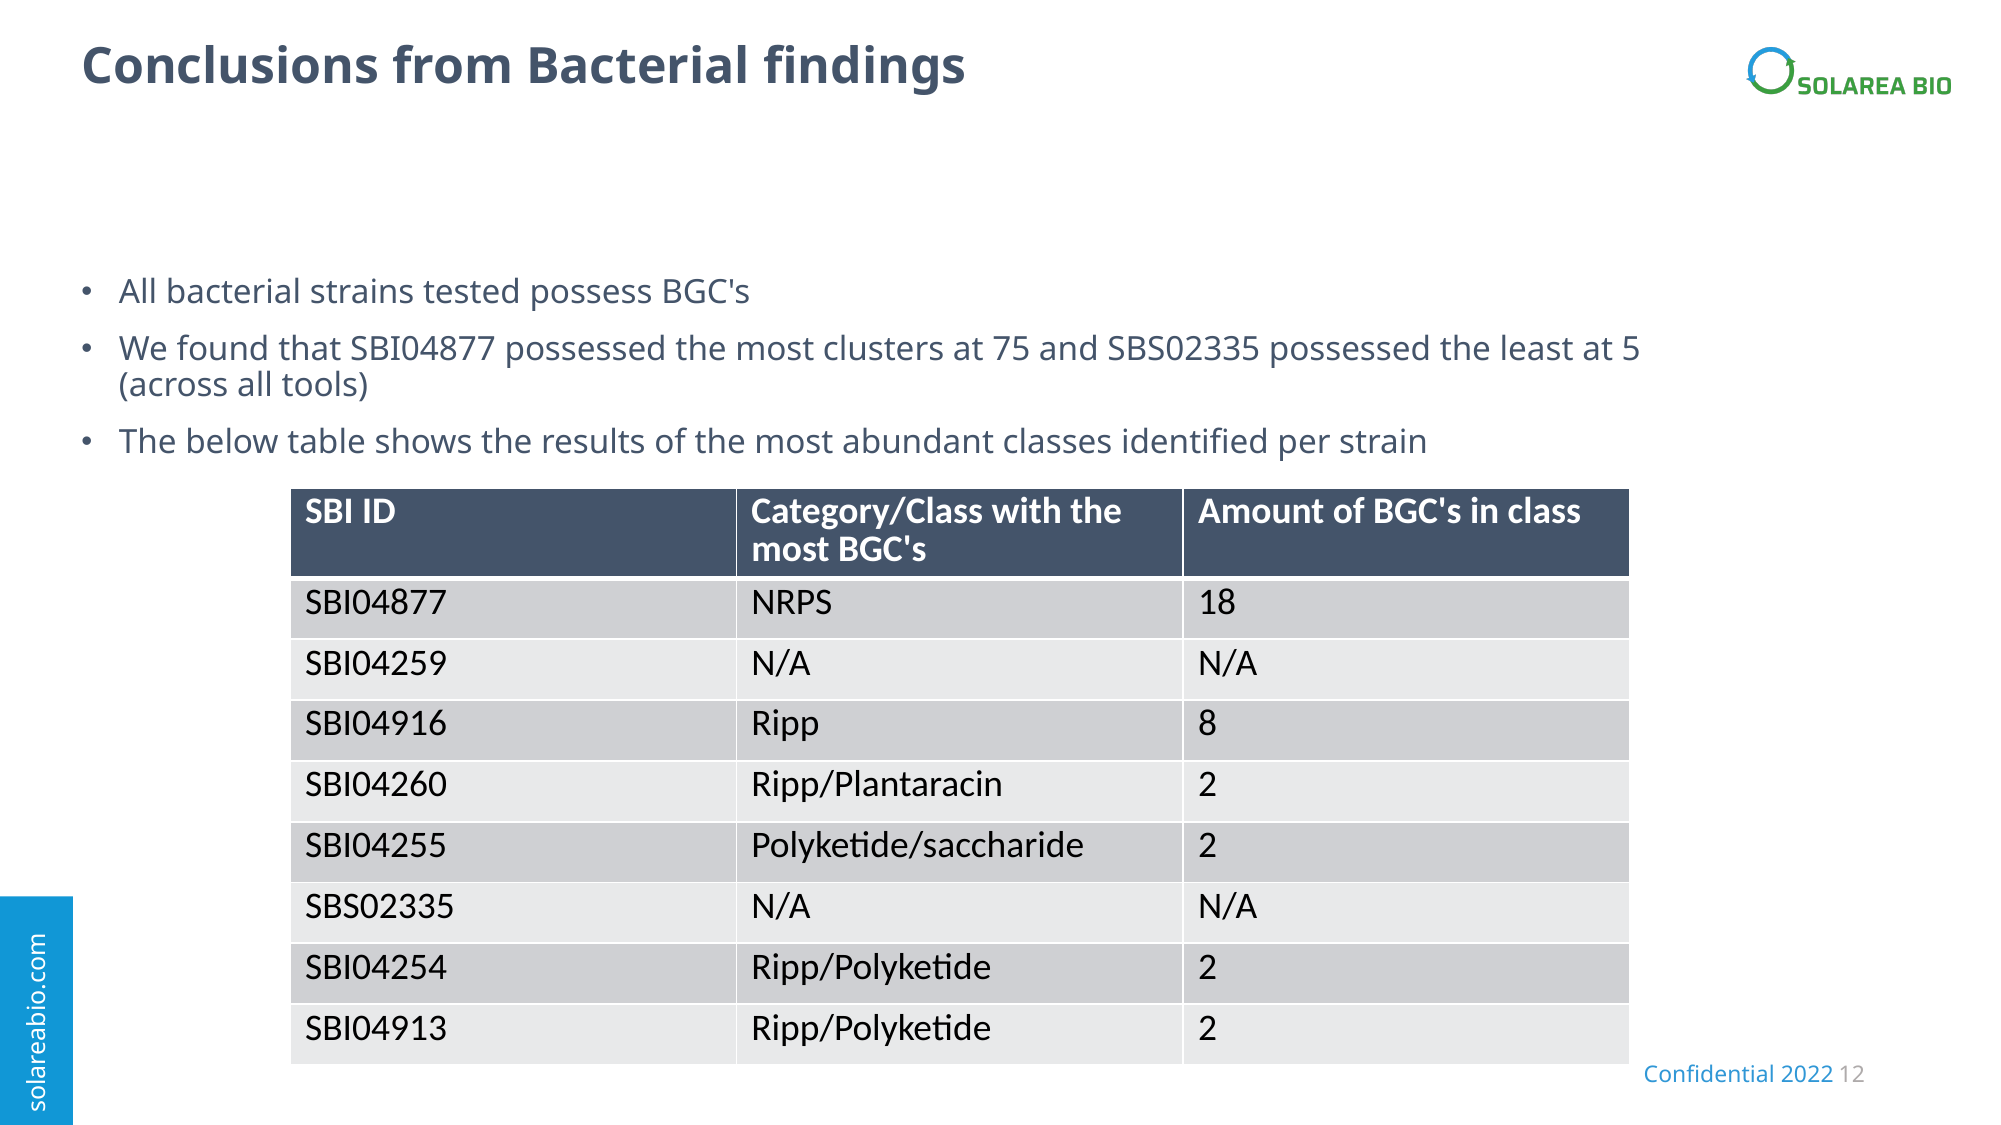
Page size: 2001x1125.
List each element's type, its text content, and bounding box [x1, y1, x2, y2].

table_cell 2 [1184, 944, 1629, 1003]
table_cell Polyketide/saccharide [737, 823, 1182, 882]
table_cell SBI04913 [291, 1005, 736, 1064]
table_cell 18 [1184, 581, 1629, 638]
table_cell SBI04877 [291, 581, 736, 638]
table_header Category/Class with the most BGC's [737, 489, 1182, 576]
table_cell SBI04260 [291, 762, 736, 821]
table_cell N/A [737, 640, 1182, 699]
table_cell Ripp [737, 701, 1182, 760]
table_cell 2 [1184, 1005, 1629, 1064]
table_cell N/A [1184, 883, 1629, 942]
table_cell SBI04916 [291, 701, 736, 760]
table_cell Ripp/Plantaracin [737, 762, 1182, 821]
table_header SBI ID [291, 489, 736, 576]
table_cell N/A [737, 883, 1182, 942]
table_cell SBI04254 [291, 944, 736, 1003]
table_cell Ripp/Polyketide [737, 944, 1182, 1003]
table_cell NRPS [737, 581, 1182, 638]
title Conclusions from Bacterial findings [66, 26, 1682, 199]
table_cell SBS02335 [291, 883, 736, 942]
table_cell 2 [1184, 762, 1629, 821]
table_cell N/A [1184, 640, 1629, 699]
table_cell 2 [1184, 823, 1629, 882]
picture [1740, 39, 1951, 102]
table_cell 8 [1184, 701, 1629, 760]
table_cell Ripp/Polyketide [737, 1005, 1182, 1064]
table_cell SBI04255 [291, 823, 736, 882]
list All bacterial strains tested possess BGC's We found that SBI04877 possessed the most clusters at 75 and SBS02335 possessed the least at 5 (across all tools) The below table shows the results of the most abundant classes identified per strain [66, 267, 1682, 398]
table_header Amount of BGC's in class [1184, 489, 1629, 576]
table_cell SBI04259 [291, 640, 736, 699]
